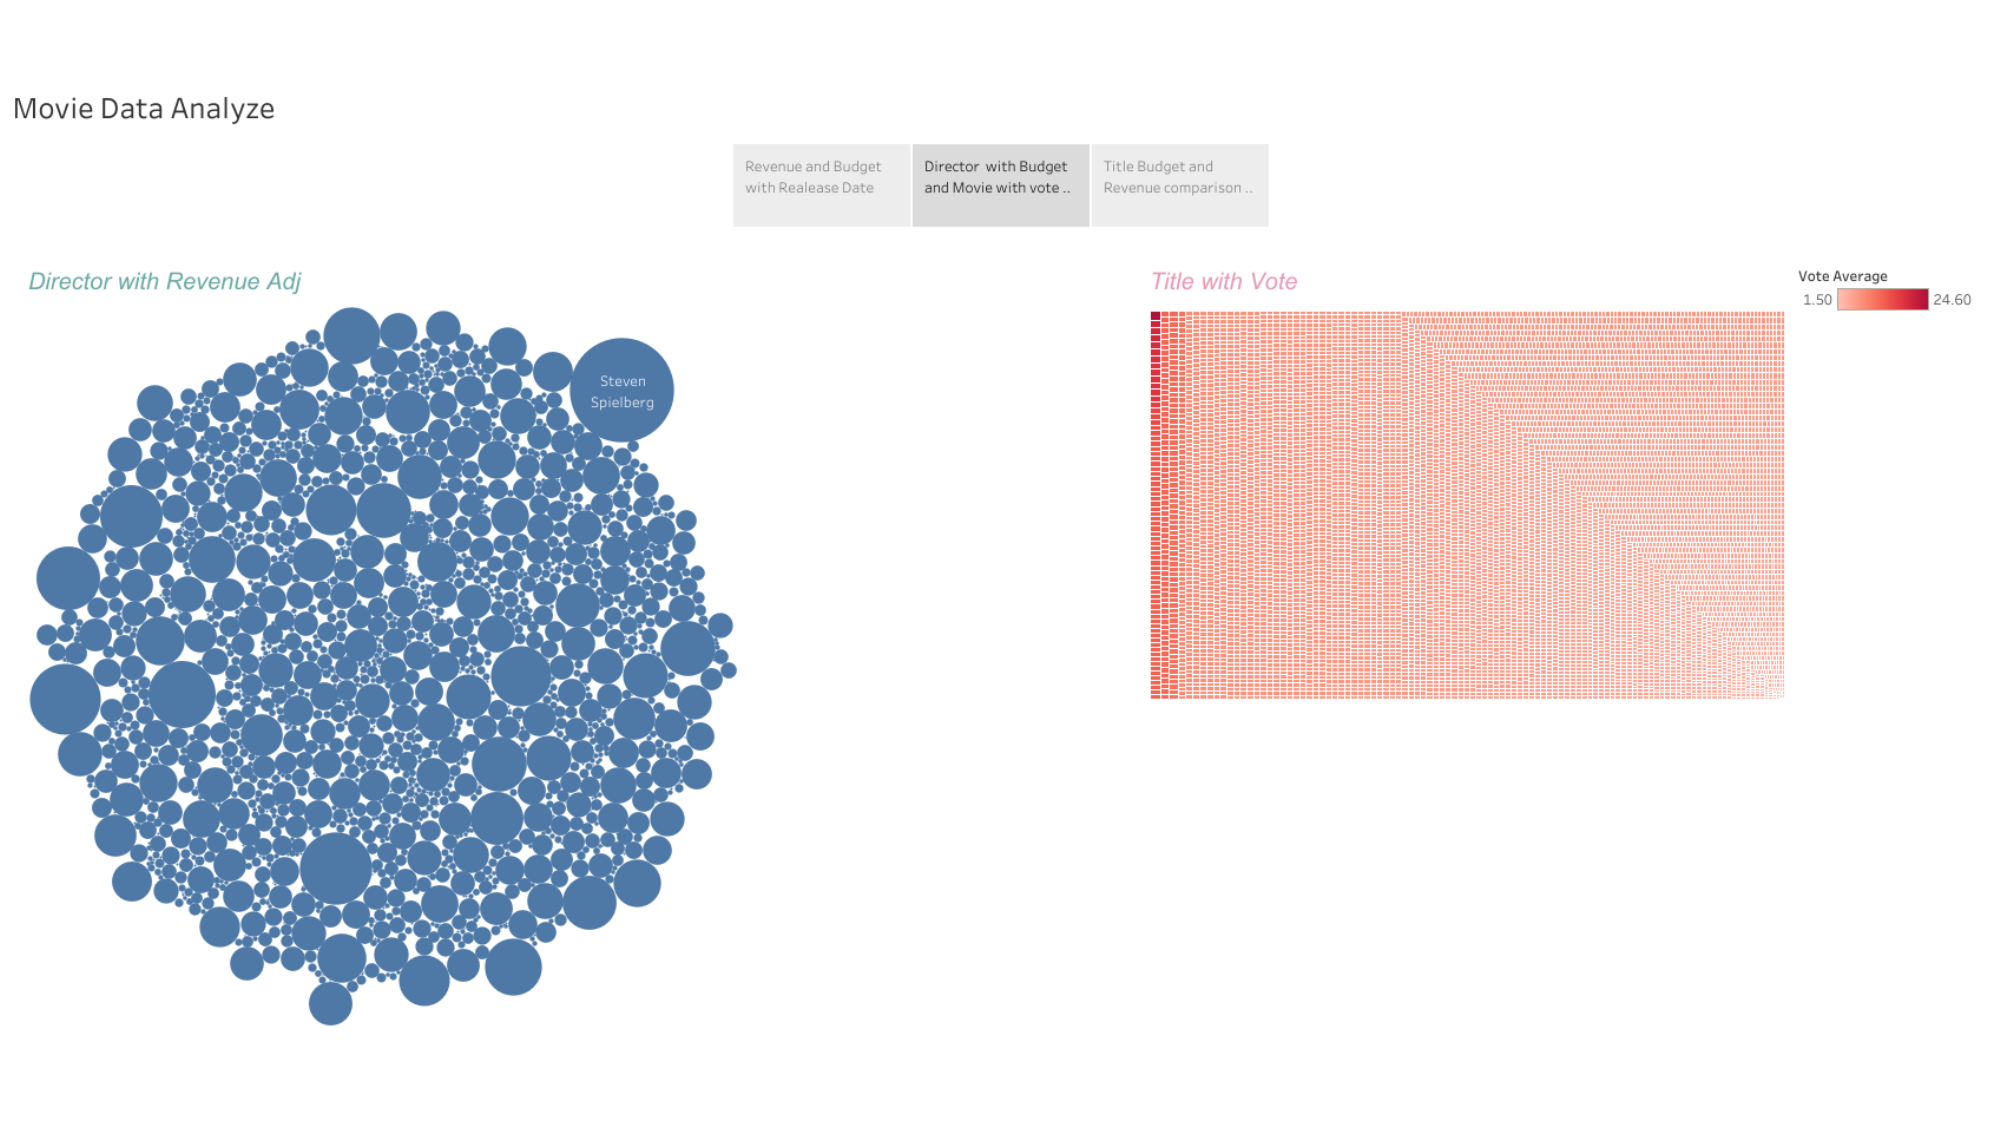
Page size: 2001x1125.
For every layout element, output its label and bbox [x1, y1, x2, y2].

picture [0, 77, 2000, 1048]
